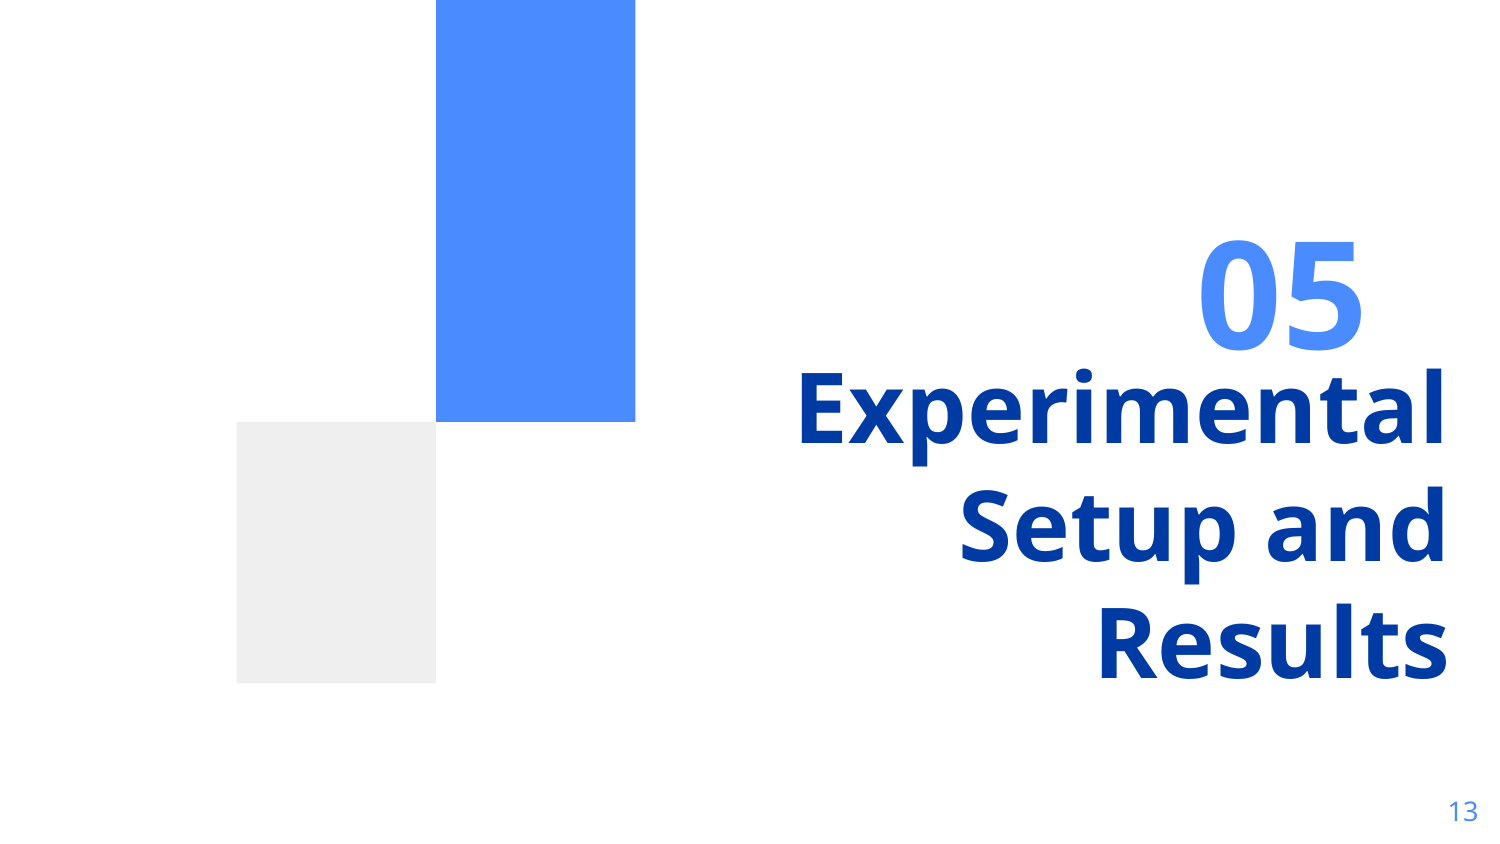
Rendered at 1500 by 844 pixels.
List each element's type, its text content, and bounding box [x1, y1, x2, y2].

title 05 [650, 207, 1383, 395]
title Experimental Setup and Results [650, 365, 1466, 679]
slide_number ‹#› [1403, 779, 1494, 844]
